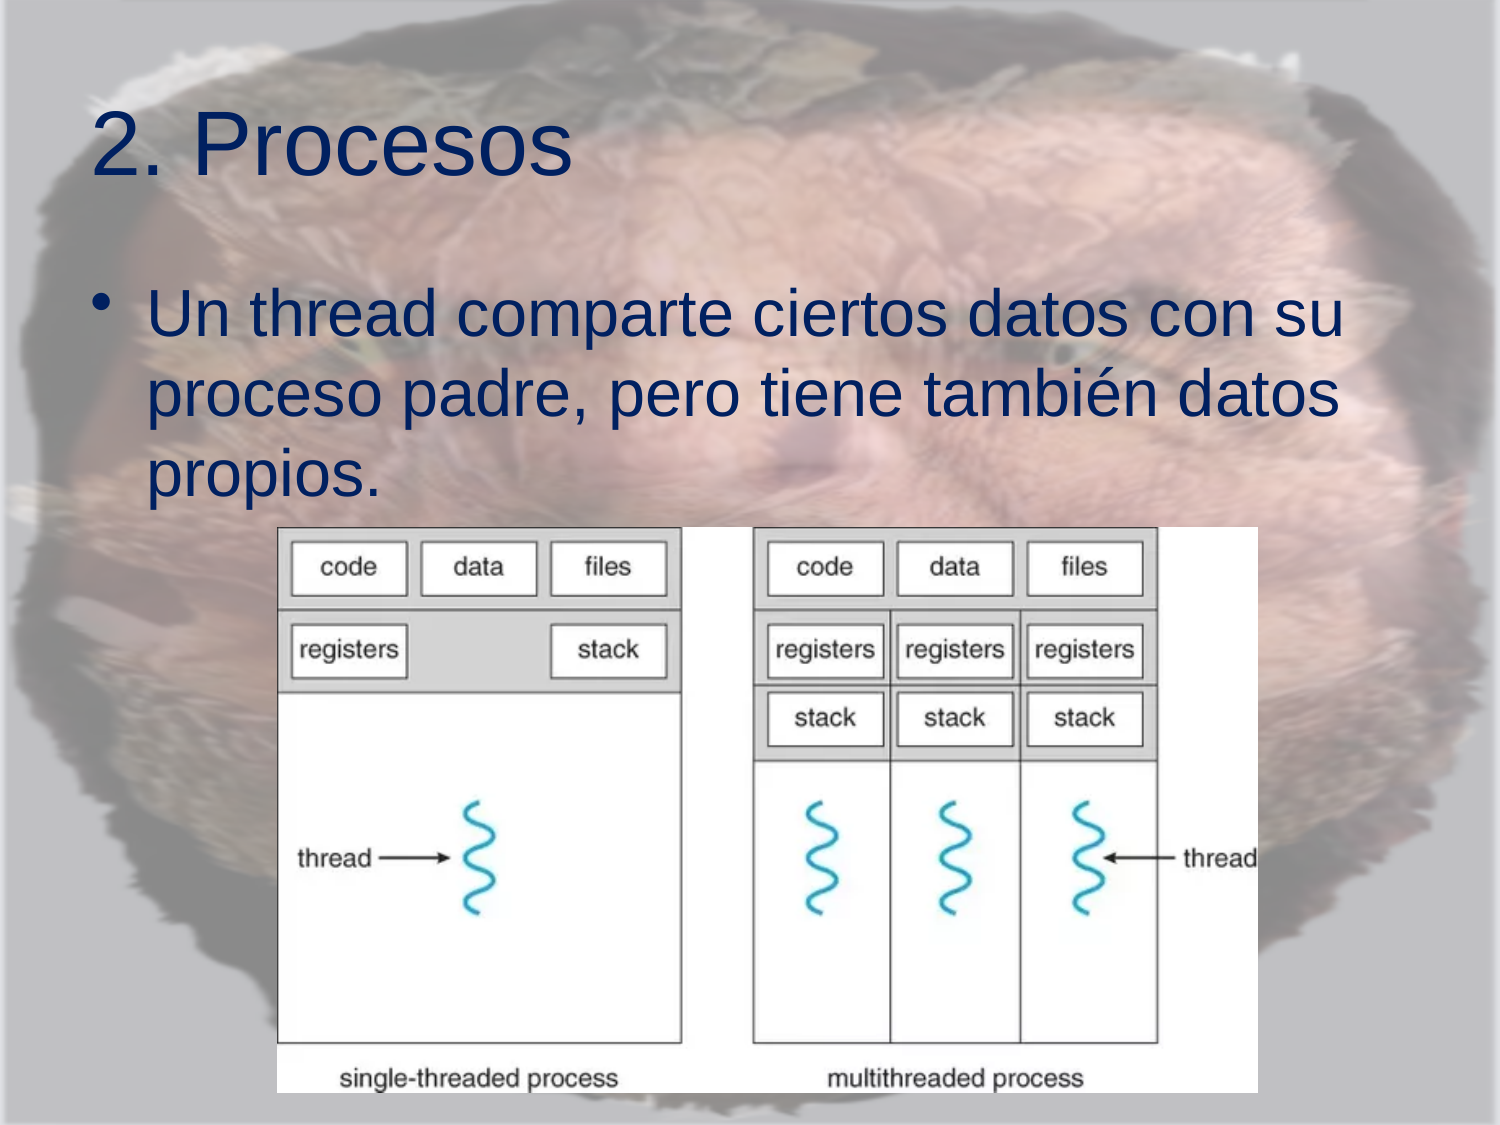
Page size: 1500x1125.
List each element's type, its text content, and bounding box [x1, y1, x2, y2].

title 2. Procesos [75, 45, 1425, 233]
list Un thread comparte ciertos datos con su proceso padre, pero tiene también datos propios. [75, 262, 1425, 1005]
picture [277, 526, 1259, 1093]
